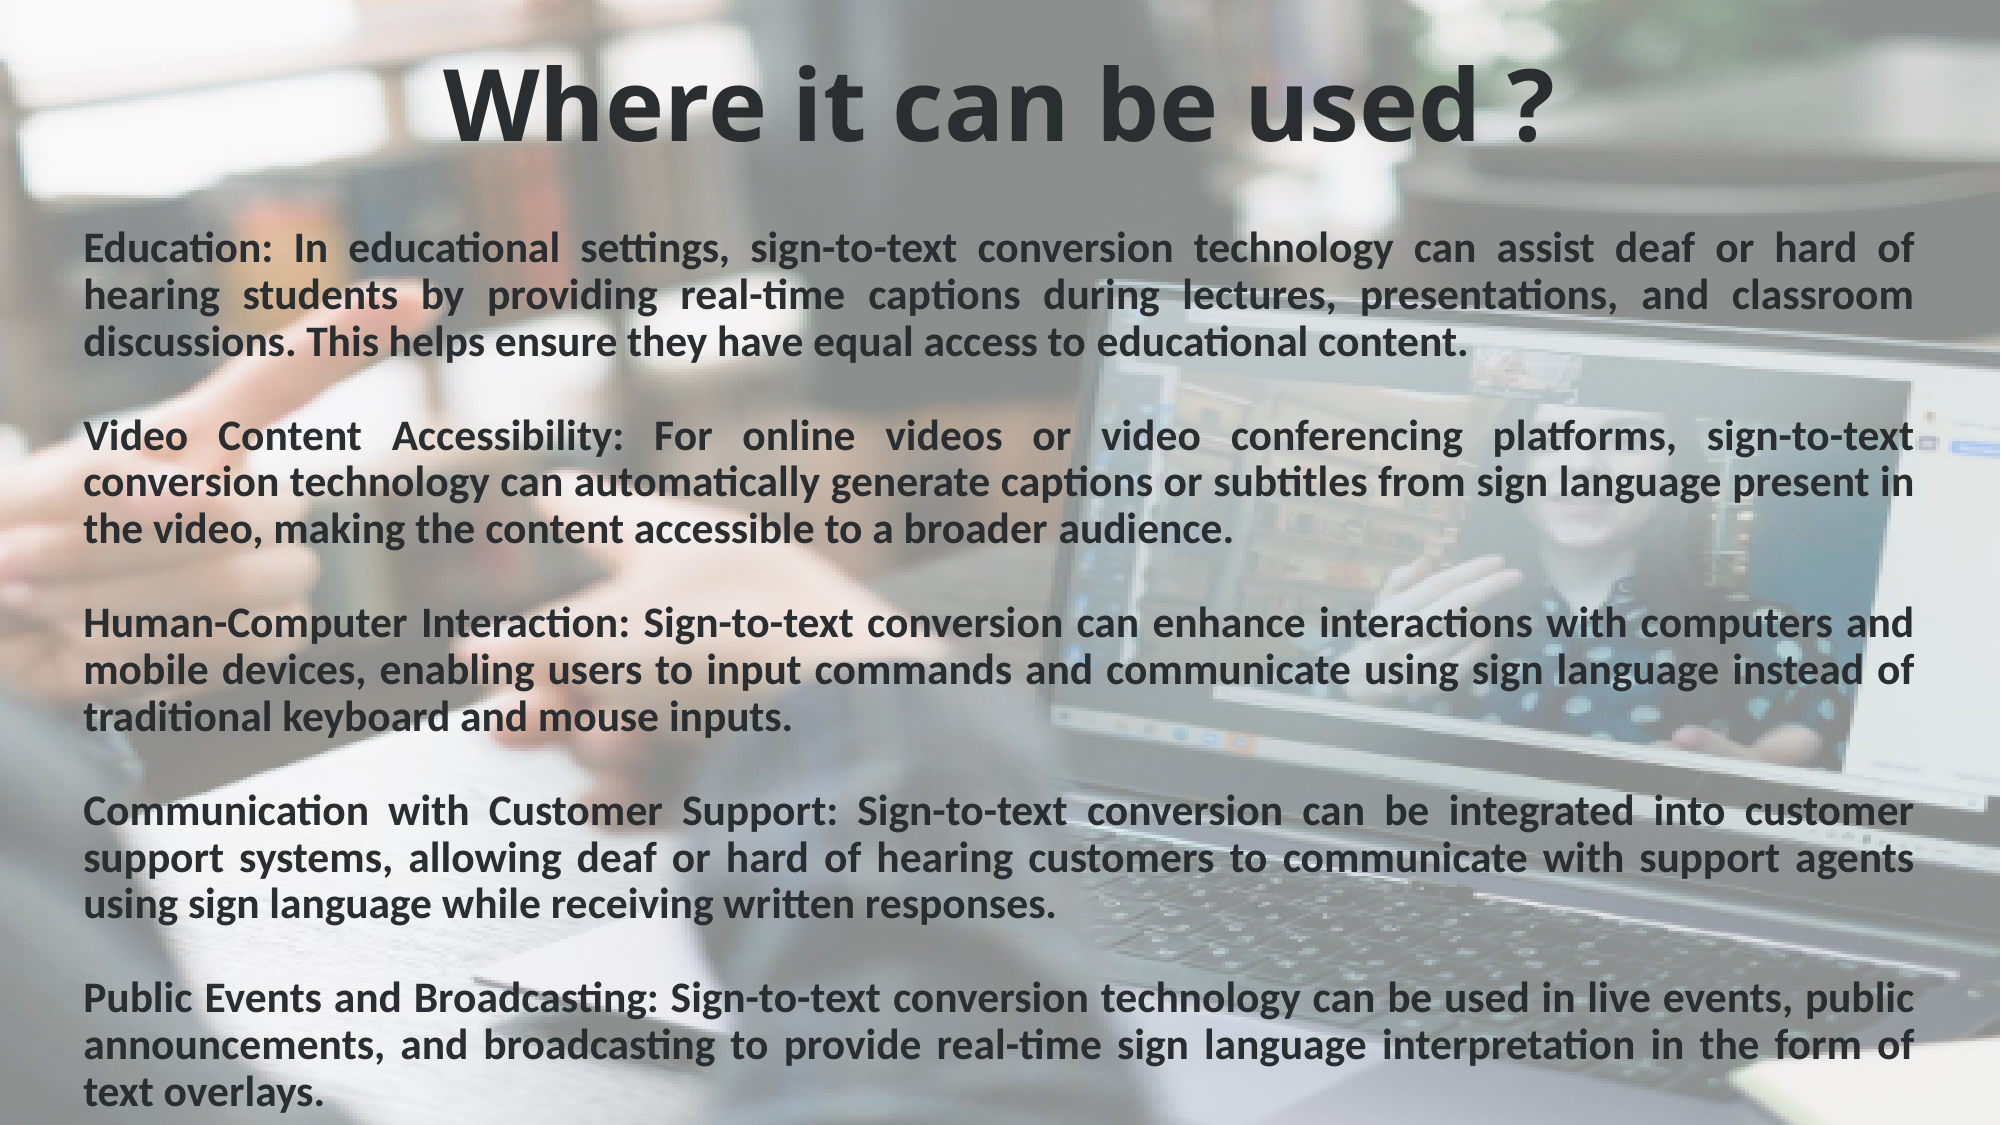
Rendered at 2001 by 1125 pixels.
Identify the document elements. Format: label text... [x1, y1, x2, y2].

title Where it can be used ? [137, 0, 1863, 217]
list Education: In educational settings, sign-to-text conversion technology can assist deaf or hard of hearing students by providing real-time captions during lectures, presentations, and classroom discussions. This helps ensure they have equal access to educational content. Video Content Accessibility: For online videos or video conferencing platforms, sign-to-text conversion technology can automatically generate captions or subtitles from sign language present in the video, making the content accessible to a broader audience. Human-Computer Interaction: Sign-to-text conversion can enhance interactions with computers and mobile devices, enabling users to input commands and communicate using sign language instead of traditional keyboard and mouse inputs. Communication with Customer Support: Sign-to-text conversion can be integrated into customer support systems, allowing deaf or hard of hearing customers to communicate with support agents using sign language while receiving written responses. Public Events and Broadcasting: Sign-to-text conversion technology can be used in live events, public announcements, and broadcasting to provide real-time sign language interpretation in the form of text overlays. [68, 217, 1932, 1125]
